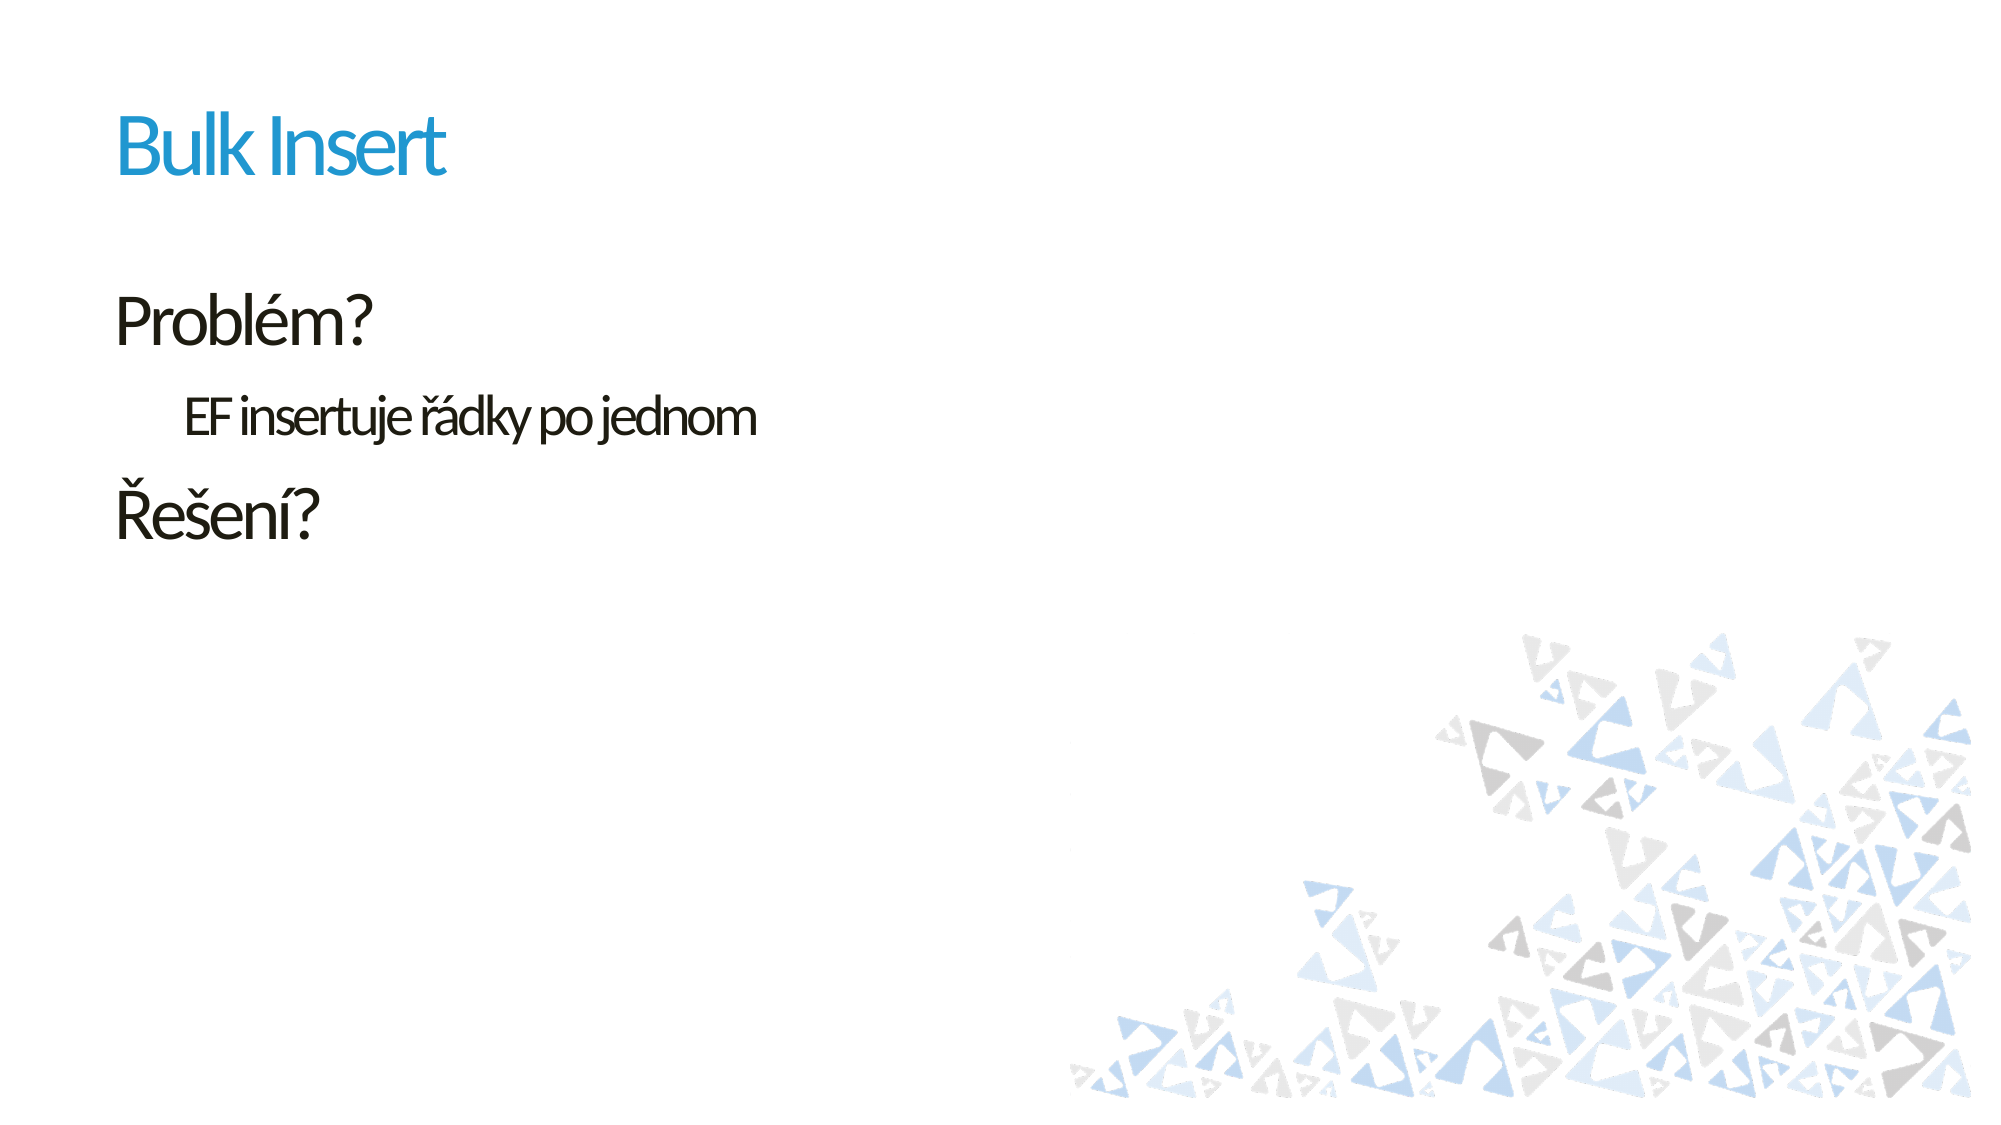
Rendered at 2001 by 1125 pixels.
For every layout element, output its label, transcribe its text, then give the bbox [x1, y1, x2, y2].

list Problém? EF insertuje řádky po jednom Řešení? [99, 262, 1900, 1005]
picture [1070, 633, 1971, 1098]
title Bulk Insert [99, 45, 1900, 233]
